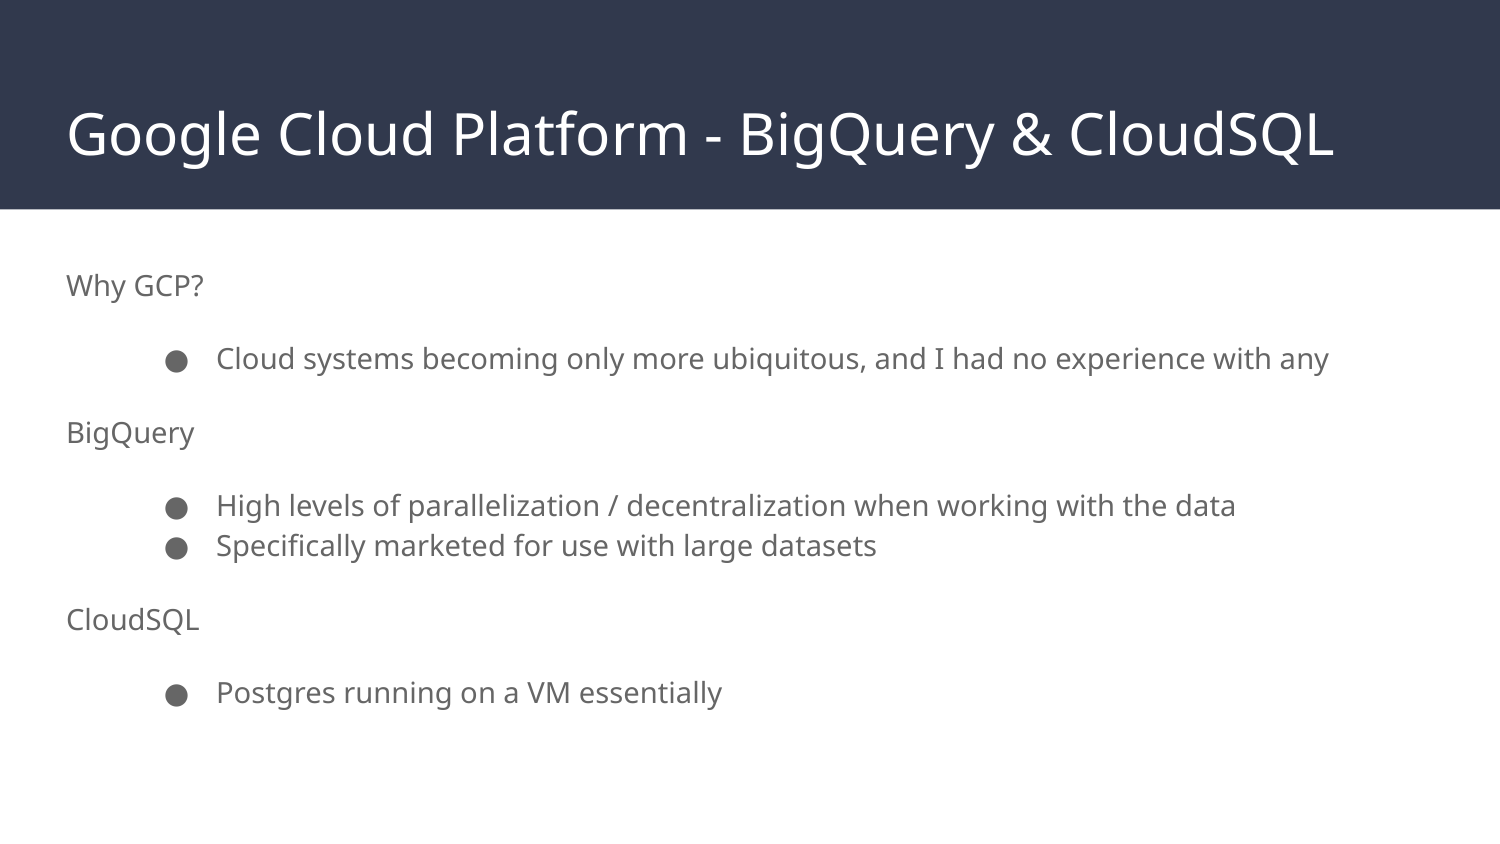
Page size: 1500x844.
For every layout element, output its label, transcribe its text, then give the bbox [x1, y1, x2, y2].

title Google Cloud Platform - BigQuery & CloudSQL [51, 82, 1449, 185]
list Why GCP? Cloud systems becoming only more ubiquitous, and I had no experience with any BigQuery High levels of parallelization / decentralization when working with the data Specifically marketed for use with large datasets CloudSQL Postgres running on a VM essentially [51, 247, 1449, 752]
